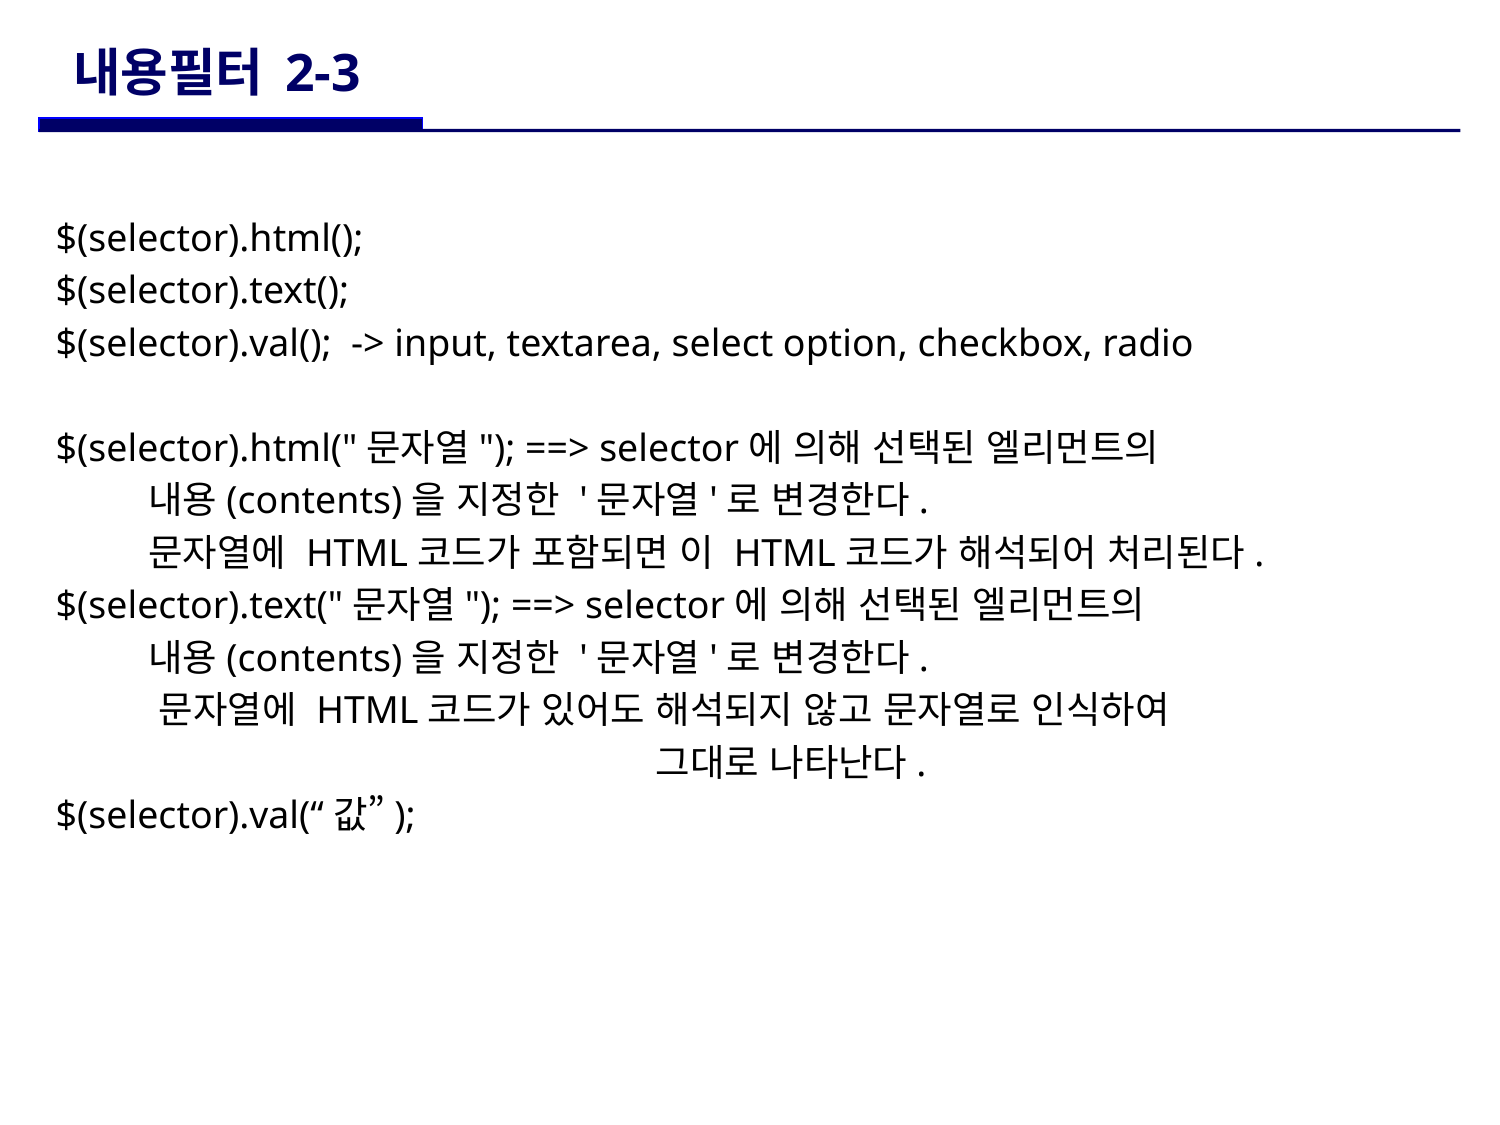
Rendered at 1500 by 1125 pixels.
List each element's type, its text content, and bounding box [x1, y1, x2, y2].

title 내용필터 2-3 [58, 31, 1077, 110]
list $(selector).html(); $(selector).text(); $(selector).val(); -> input, textarea, select option, checkbox, radio $(selector).html("문자열"); ==> selector에 의해 선택된 엘리먼트의 내용(contents)을 지정한 '문자열'로 변경한다. 문자열에 HTML코드가 포함되면 이 HTML코드가 해석되어 처리된다. $(selector).text("문자열"); ==> selector에 의해 선택된 엘리먼트의 내용(contents)을 지정한 '문자열'로 변경한다. 문자열에 HTML코드가 있어도 해석되지 않고 문자열로 인식하여 그대로 나타난다. $(selector).val(“값”); [40, 206, 1460, 1040]
